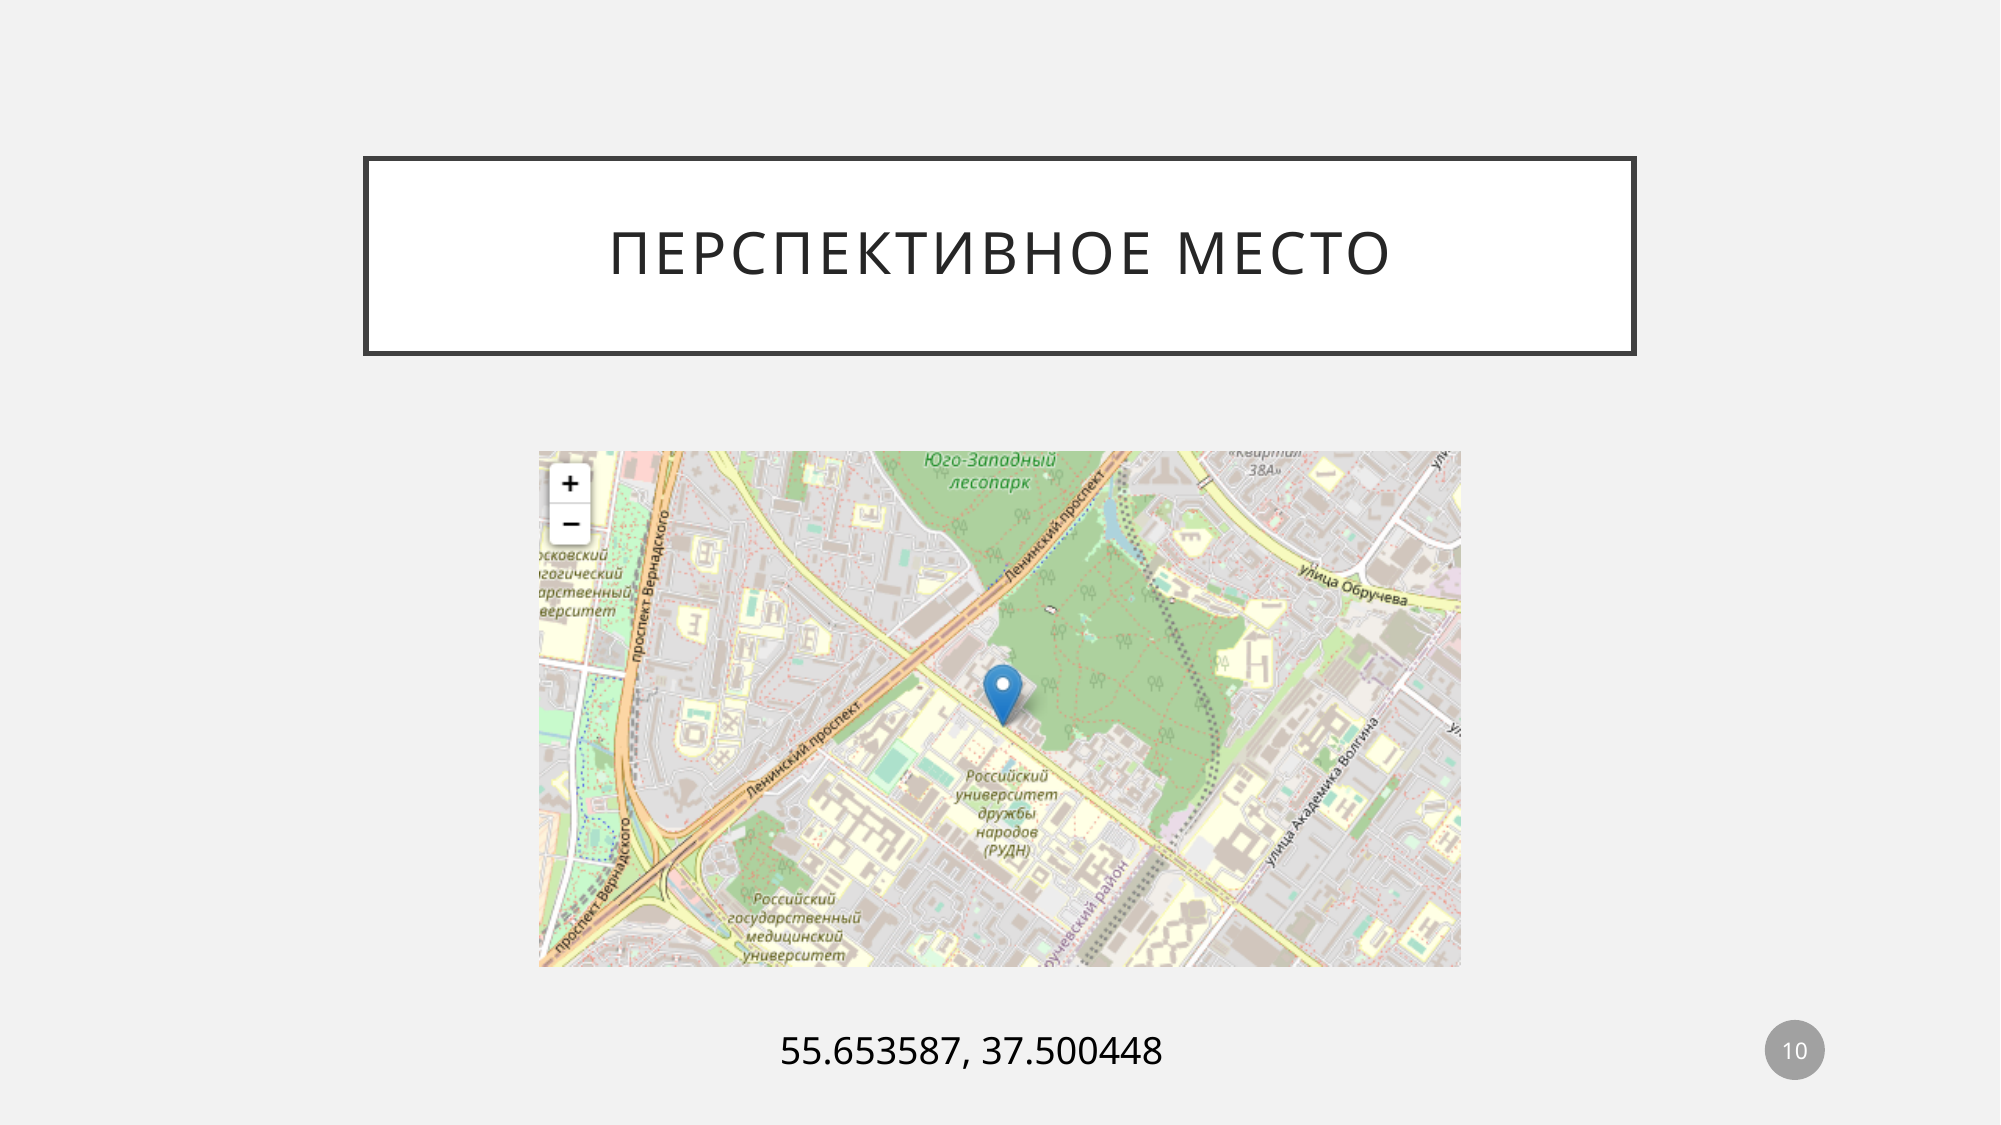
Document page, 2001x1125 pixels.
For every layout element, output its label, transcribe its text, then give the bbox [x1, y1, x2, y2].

slide_number 10 [1765, 1019, 1825, 1080]
text_box 55.653587, 37.500448 [764, 1019, 1765, 1080]
picture [539, 451, 1461, 967]
title Перспективное место [363, 156, 1637, 356]
